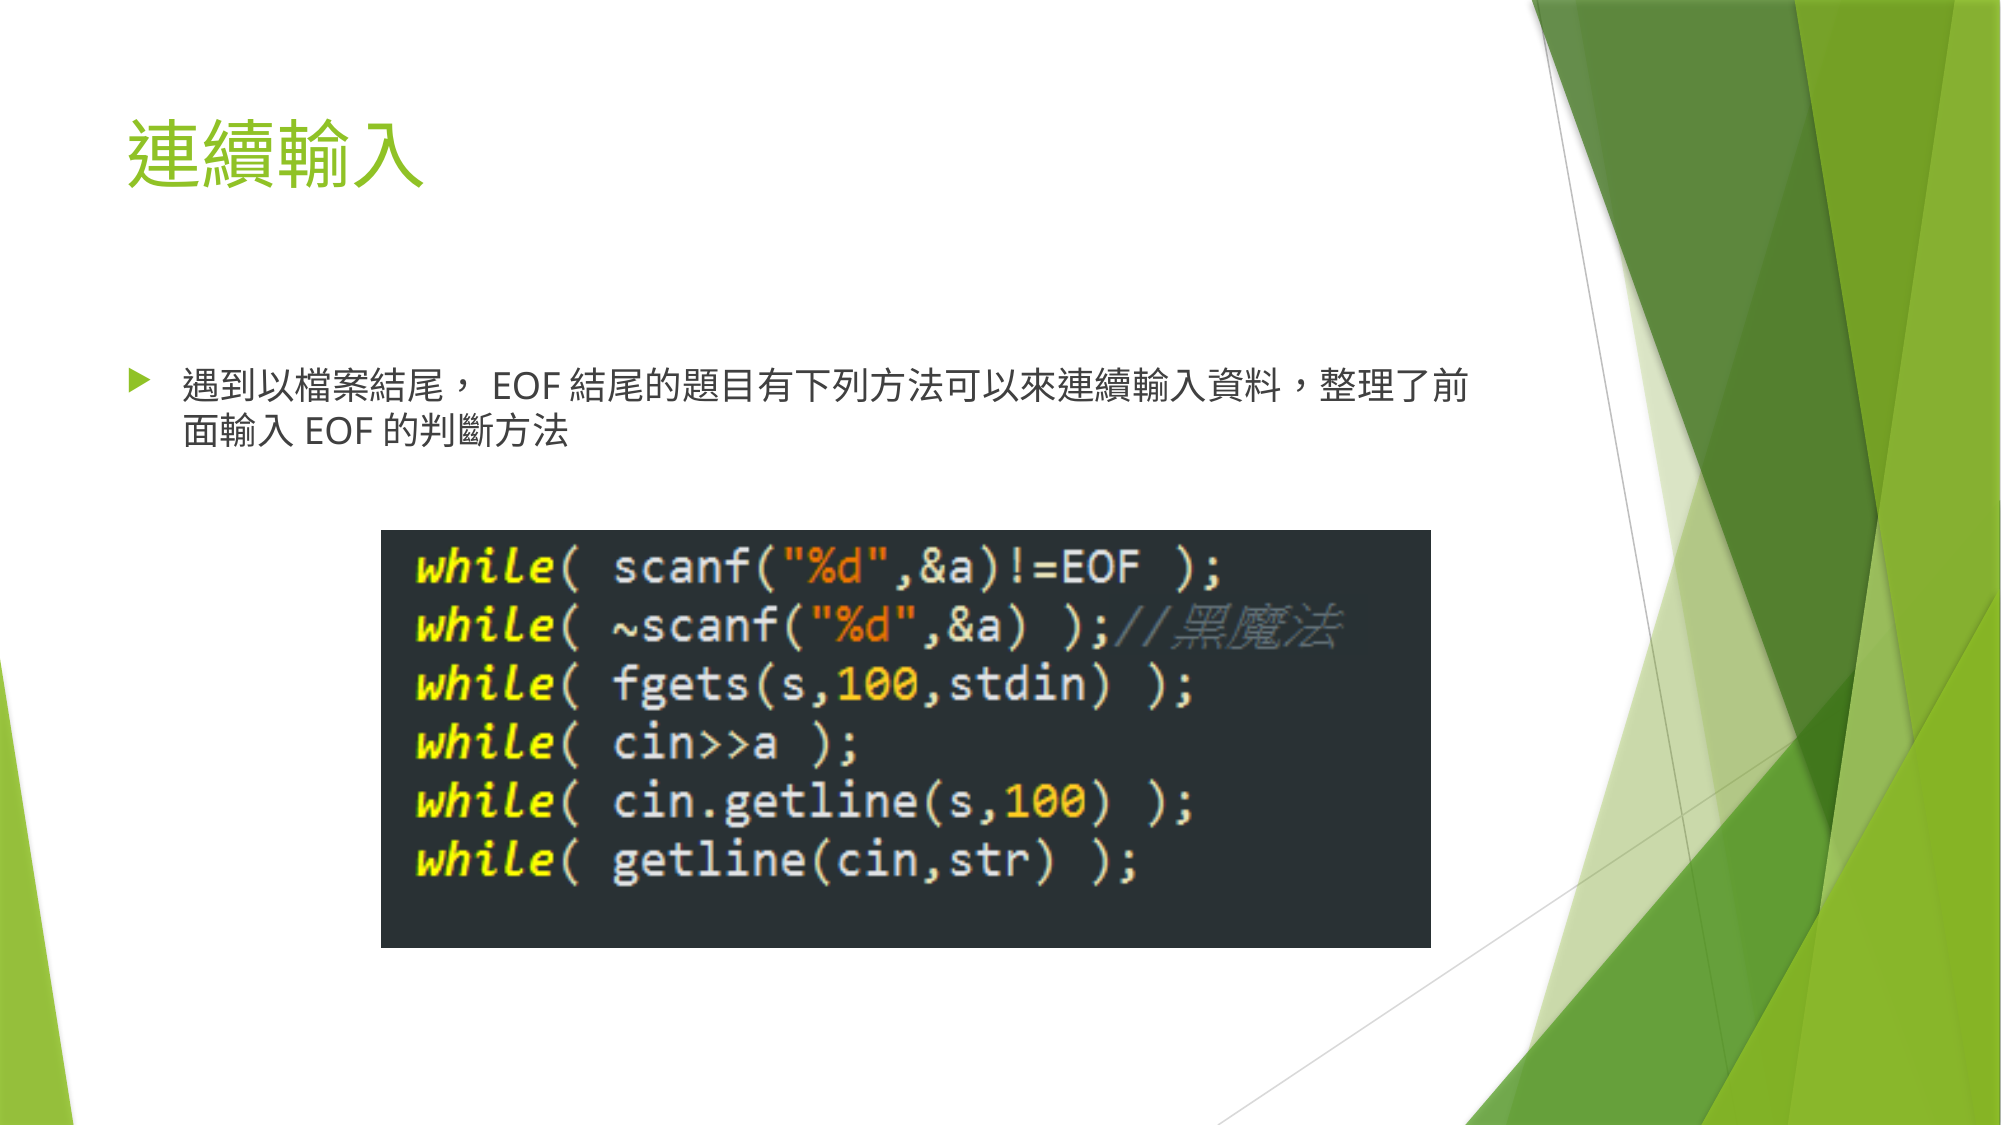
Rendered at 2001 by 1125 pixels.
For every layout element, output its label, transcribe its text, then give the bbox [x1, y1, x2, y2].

picture [381, 530, 1431, 948]
title 連續輸入 [111, 99, 1522, 317]
list 遇到以檔案結尾，EOF結尾的題目有下列方法可以來連續輸入資料，整理了前面輸入EOF的判斷方法 [111, 354, 1522, 992]
